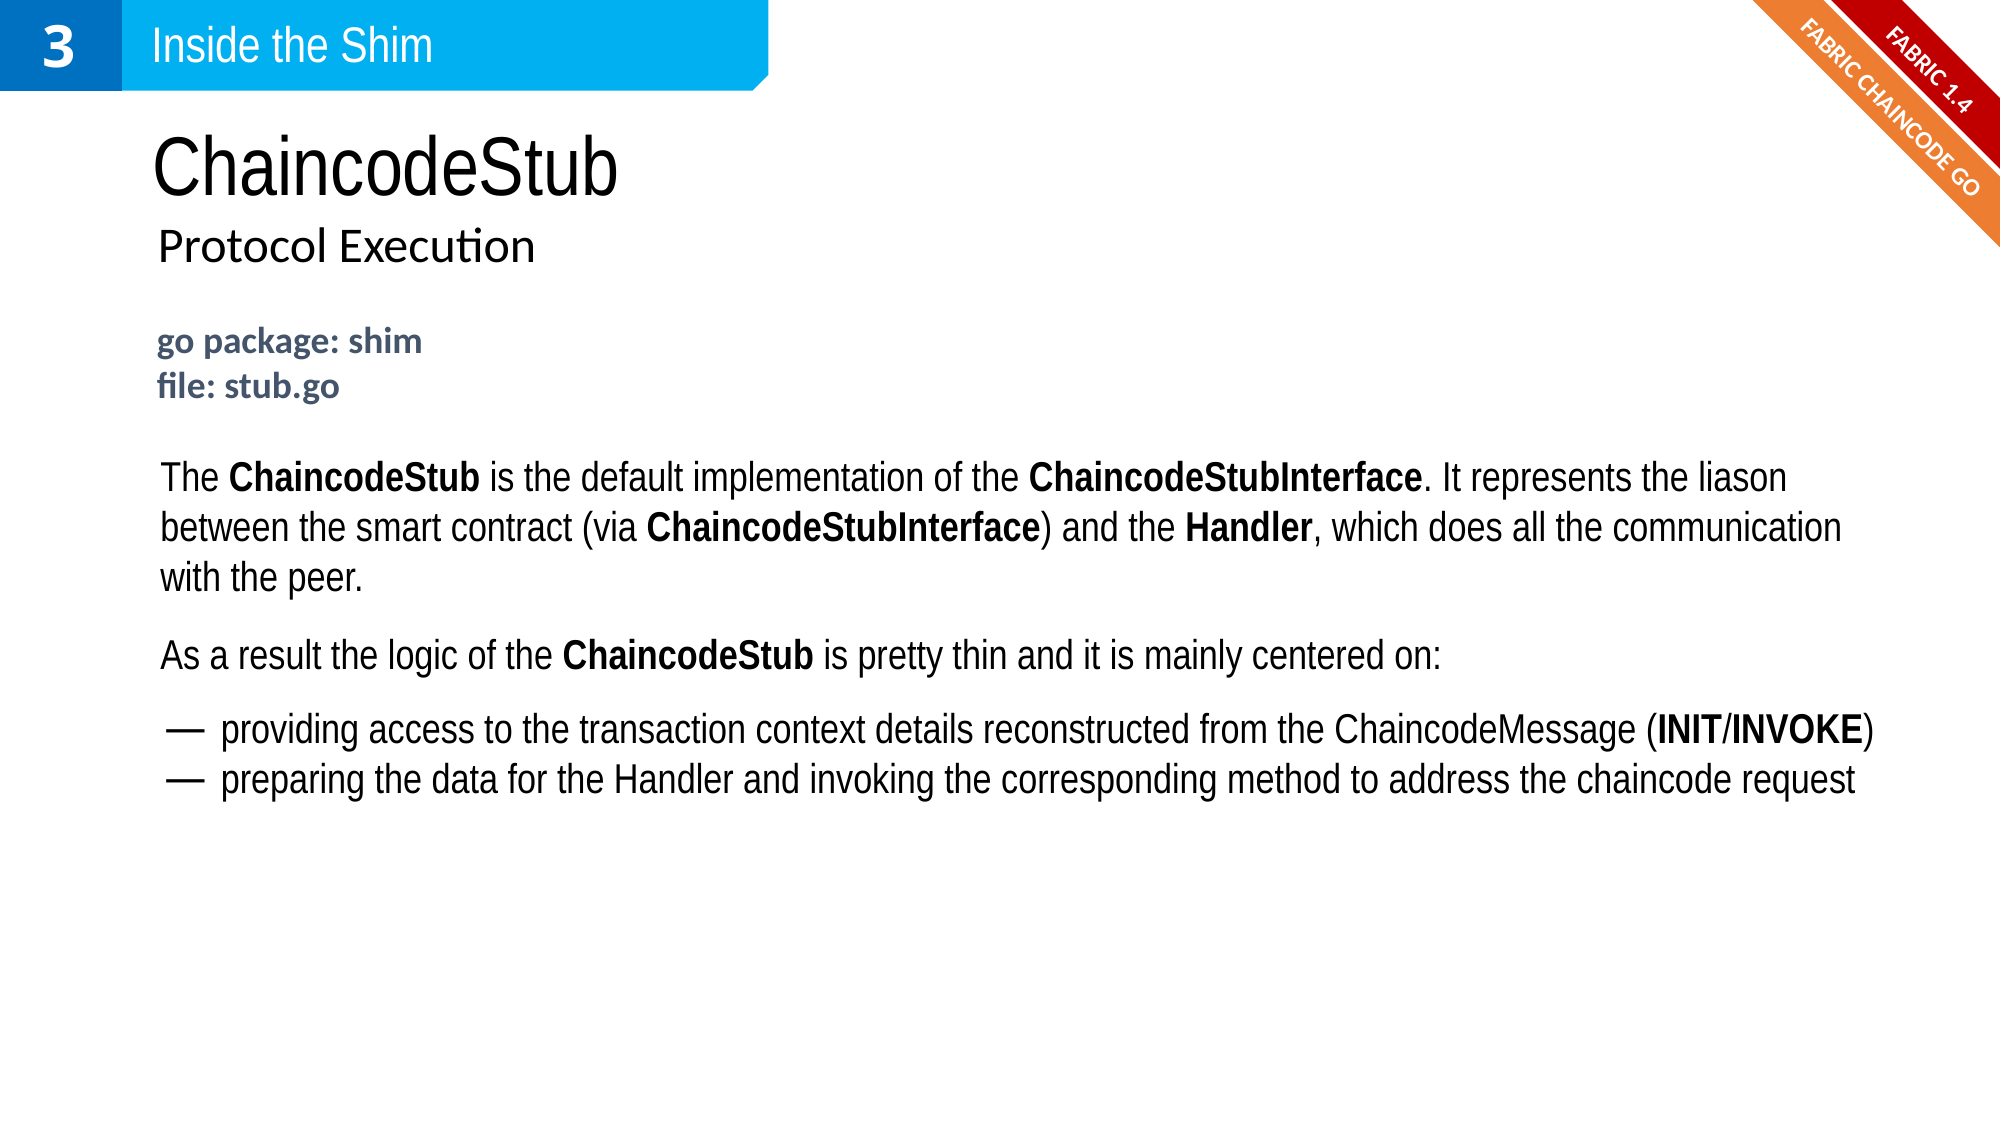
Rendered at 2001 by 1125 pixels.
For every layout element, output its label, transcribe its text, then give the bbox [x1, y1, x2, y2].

text_box Protocol Execution [143, 205, 552, 280]
text_box FABRIC CHAINCODE GO [1752, 0, 2000, 248]
text_box providing access to the transaction context details reconstructed from the ChaincodeMessage (INIT/INVOKE) preparing the data for the Handler and invoking the corresponding method to address the chaincode request [149, 694, 1906, 810]
title ChaincodeStub [137, 59, 1863, 278]
text_box As a result the logic of the ChaincodeStub is pretty thin and it is mainly centered on: [145, 620, 1921, 686]
text_box The ChaincodeStub is the default implementation of the ChaincodeStubInterface. It represents the liason between the smart contract (via ChaincodeStubInterface) and the Handler, which does all the communication with the peer. [145, 442, 1921, 607]
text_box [0, 0, 768, 91]
text_box go package: shim file: stub.go [142, 308, 439, 414]
text_box FABRIC 1.4 [1831, 0, 2000, 169]
